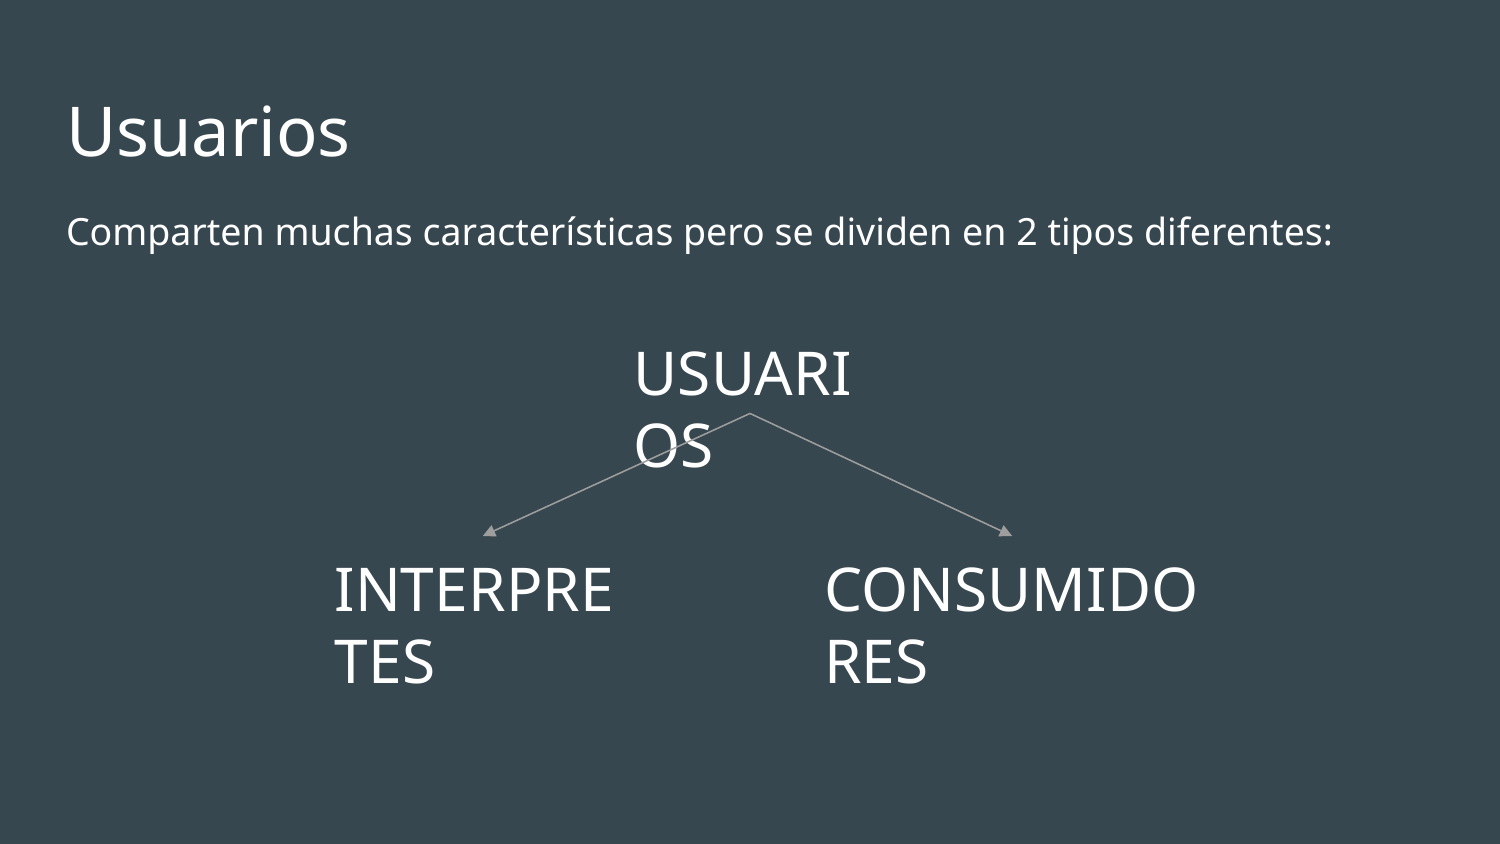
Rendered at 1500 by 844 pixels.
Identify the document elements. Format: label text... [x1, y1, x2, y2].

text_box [482, 413, 751, 537]
title USUARIOS [618, 319, 882, 411]
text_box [751, 413, 1013, 537]
list Comparten muchas características pero se dividen en 2 tipos diferentes: [51, 185, 1449, 747]
title Usuarios [51, 72, 1449, 167]
title CONSUMIDORES [809, 535, 1216, 630]
title INTERPRETES [319, 535, 647, 630]
